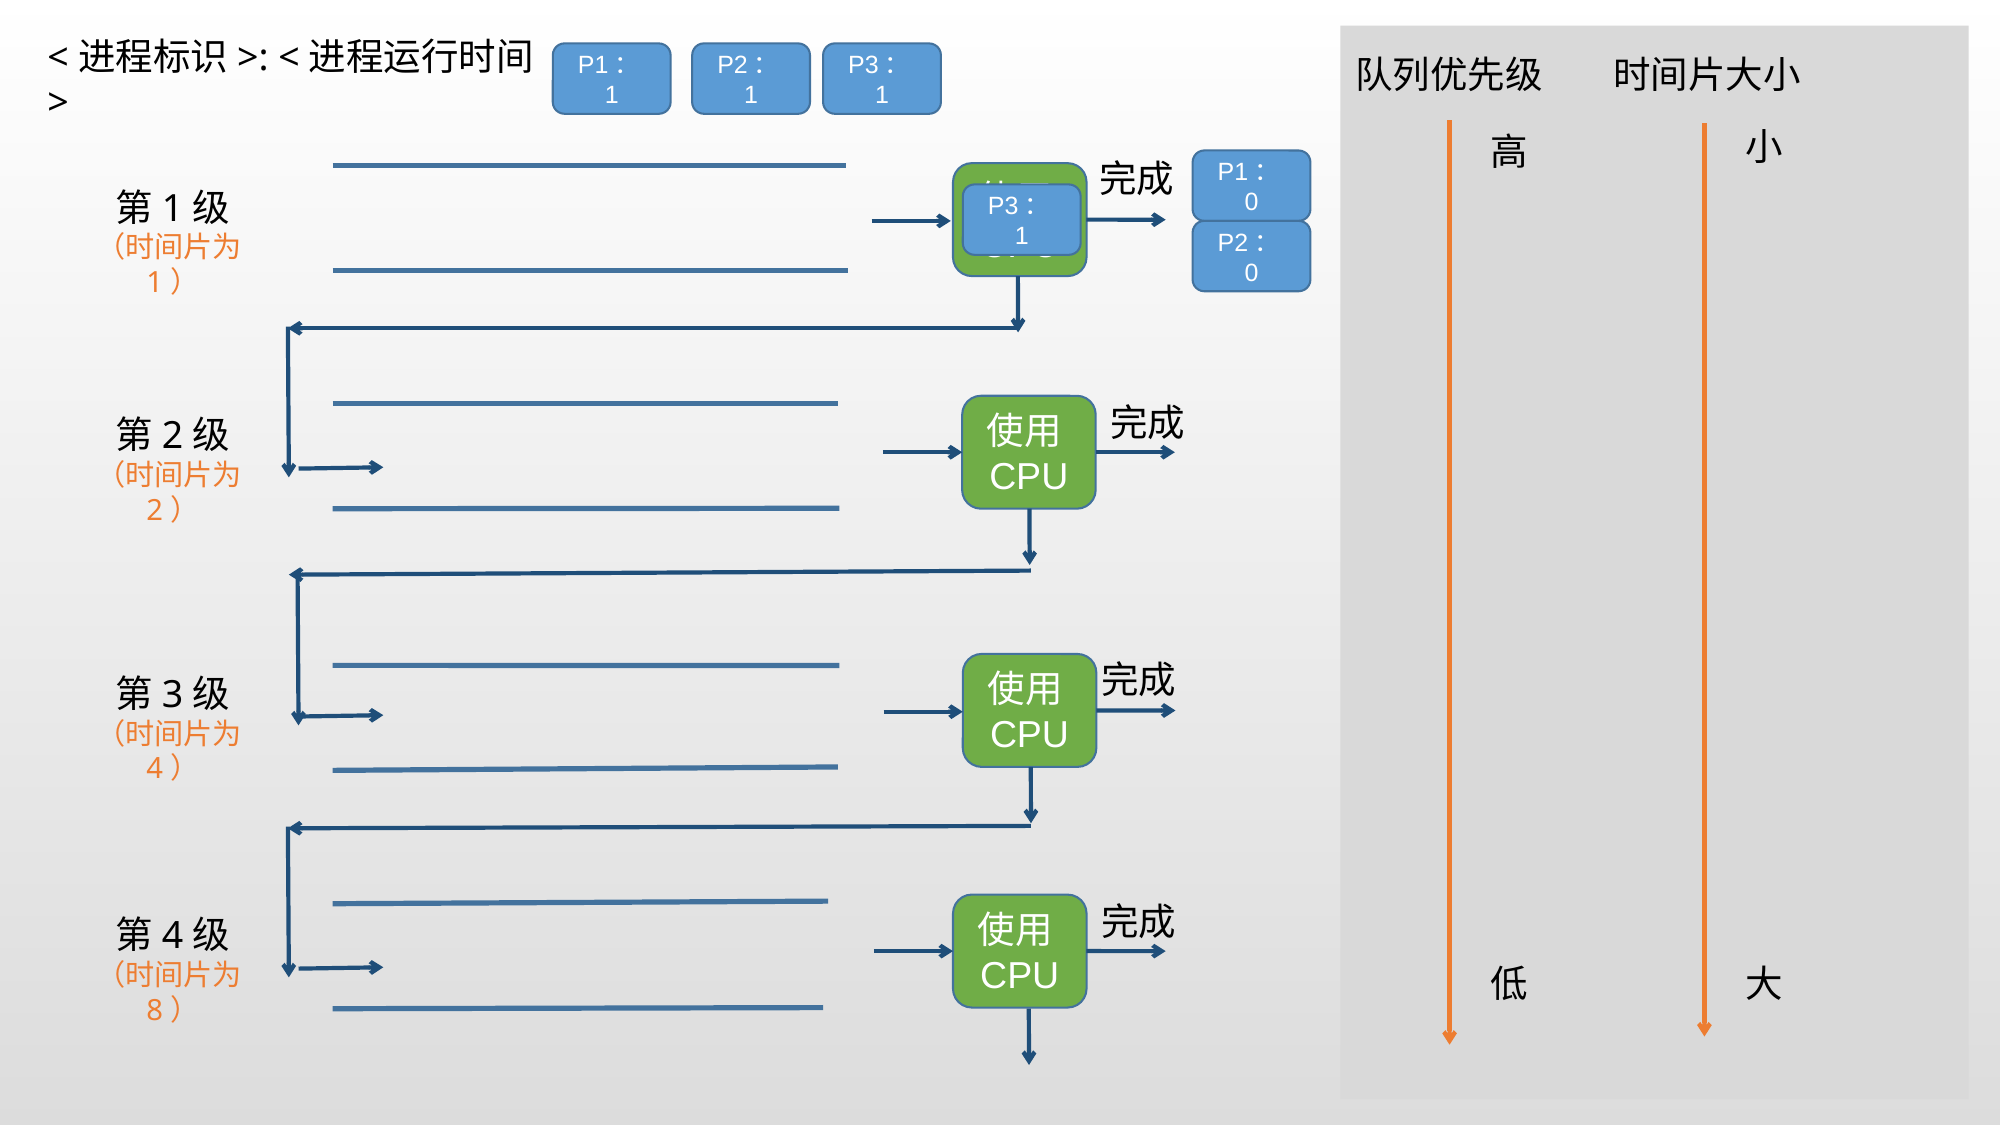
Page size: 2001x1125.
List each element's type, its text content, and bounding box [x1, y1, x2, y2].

text_box 第1级 （时间片为1） [73, 176, 273, 306]
text_box <进程标识>: <进程运行时间> [32, 25, 564, 131]
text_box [332, 766, 838, 771]
text_box 使用CPU [961, 652, 1098, 768]
text_box 第3级 （时间片为4） [73, 662, 273, 793]
text_box P1：0 [1191, 149, 1312, 221]
text_box 完成 [1095, 391, 1220, 452]
text_box P1：1 [551, 42, 672, 115]
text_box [288, 570, 1031, 575]
text_box 小 [1730, 115, 1821, 176]
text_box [287, 825, 1031, 829]
text_box 完成 [1086, 890, 1211, 951]
text_box 低 [1475, 952, 1567, 1013]
text_box 时间片大小 [1598, 43, 1847, 104]
text_box P2：1 [691, 42, 812, 115]
text_box 完成 [1086, 648, 1211, 709]
text_box P2：0 [1191, 219, 1312, 293]
text_box 队列优先级 [1340, 43, 1559, 104]
text_box 第2级 （时间片为2） [73, 403, 273, 534]
text_box P3：1 [822, 42, 942, 115]
text_box [1339, 25, 1970, 1100]
text_box 使用CPU [951, 893, 1088, 1009]
text_box P3：1 [961, 183, 1082, 256]
text_box 高 [1475, 120, 1567, 180]
text_box 使用CPU [961, 394, 1097, 510]
text_box 第4级 （时间片为8） [73, 903, 273, 1034]
text_box 使用CPU [951, 162, 1088, 278]
text_box 大 [1730, 952, 1821, 1013]
text_box 完成 [1084, 147, 1209, 208]
